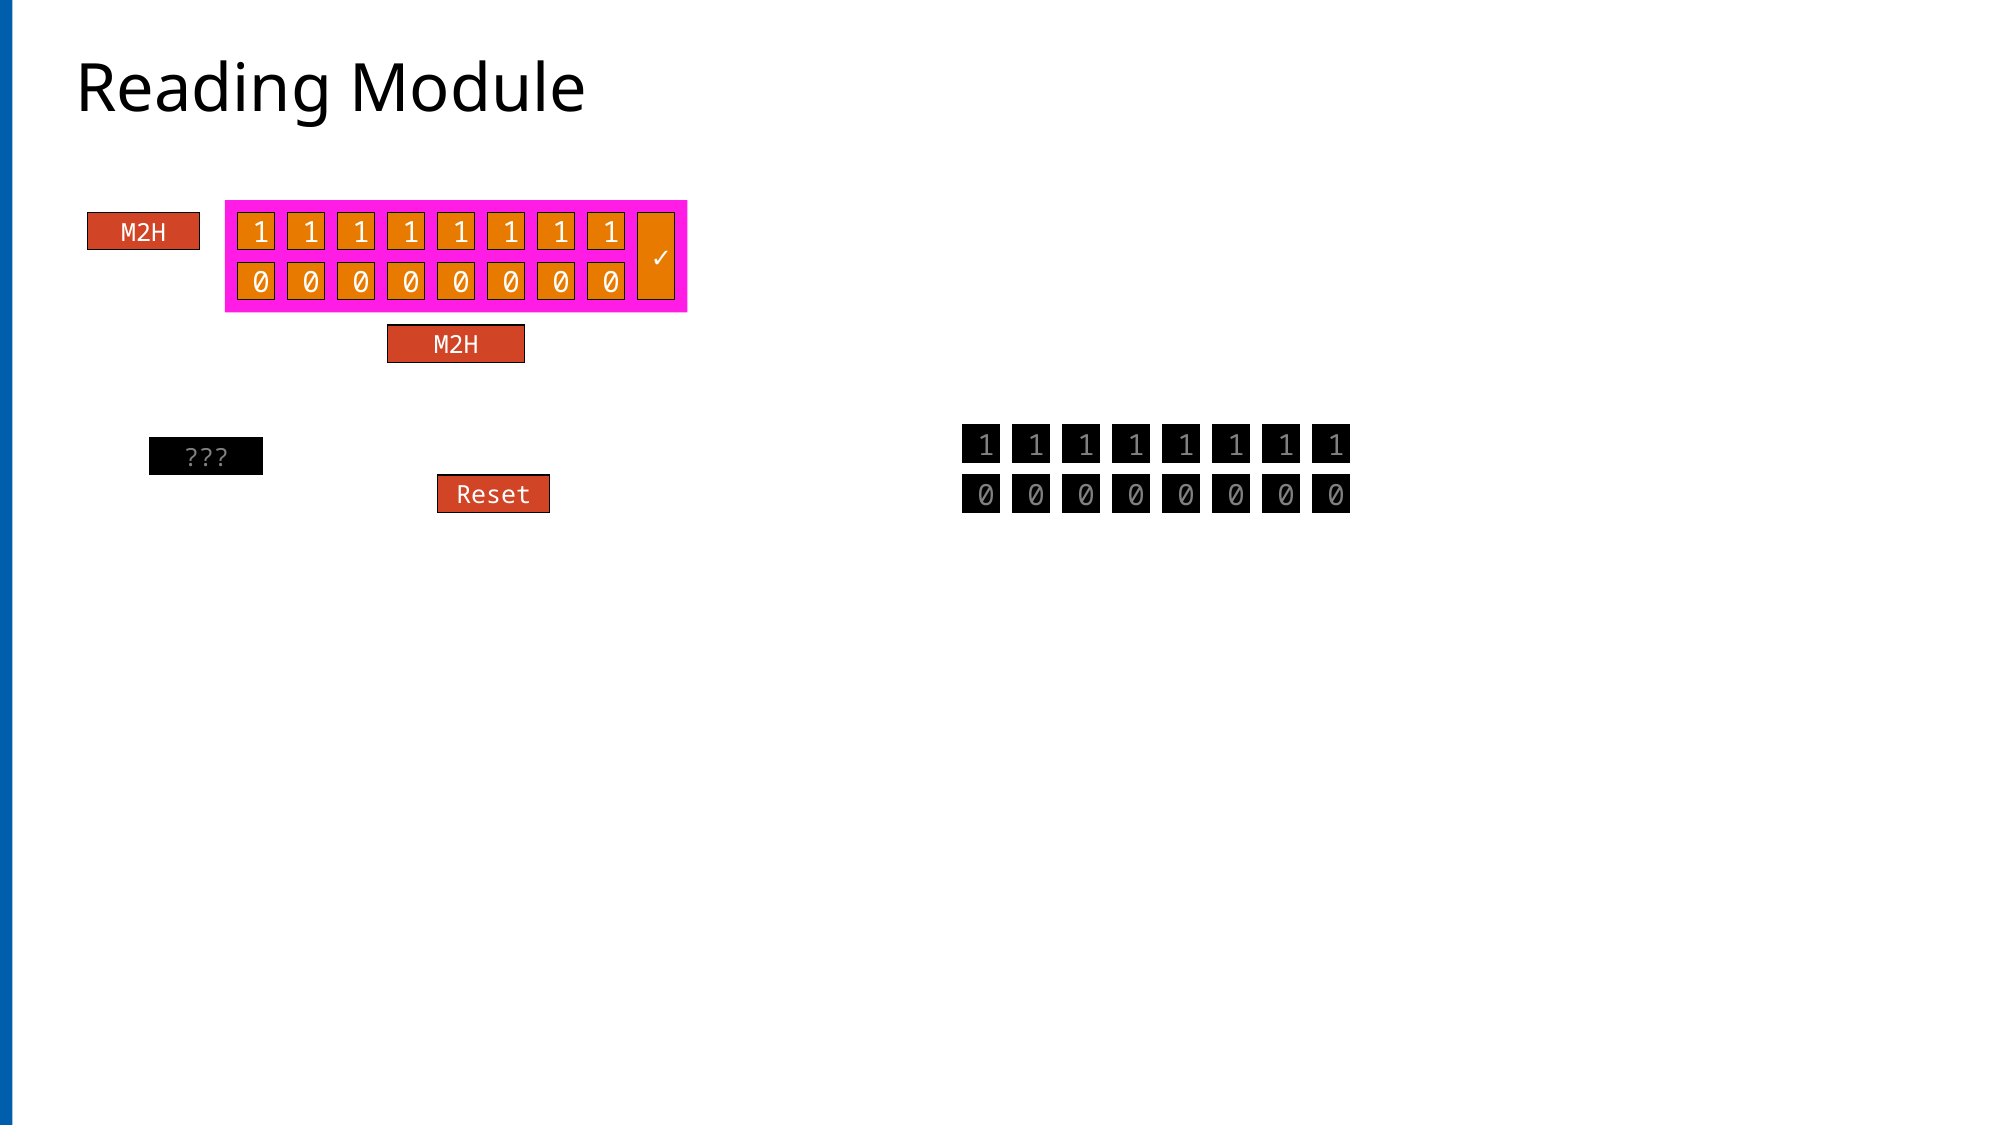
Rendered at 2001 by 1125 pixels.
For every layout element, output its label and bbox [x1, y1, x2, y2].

text_box [436, 474, 551, 513]
text_box [1261, 424, 1301, 463]
text_box [1011, 474, 1051, 513]
text_box [1061, 424, 1101, 463]
text_box [1111, 474, 1151, 513]
text_box [1161, 474, 1201, 513]
text_box [1261, 474, 1301, 513]
text_box [86, 211, 201, 251]
text_box [1311, 424, 1351, 463]
text_box [961, 424, 1001, 463]
text_box [1111, 424, 1151, 463]
text_box [1011, 424, 1051, 463]
text_box [1061, 474, 1101, 513]
text_box [74, 37, 975, 133]
text_box [386, 324, 526, 363]
text_box [149, 436, 263, 476]
text_box [1311, 474, 1351, 513]
text_box [961, 474, 1001, 513]
text_box [1161, 424, 1201, 463]
text_box [224, 199, 688, 313]
text_box [1211, 424, 1251, 463]
text_box [1211, 474, 1251, 513]
